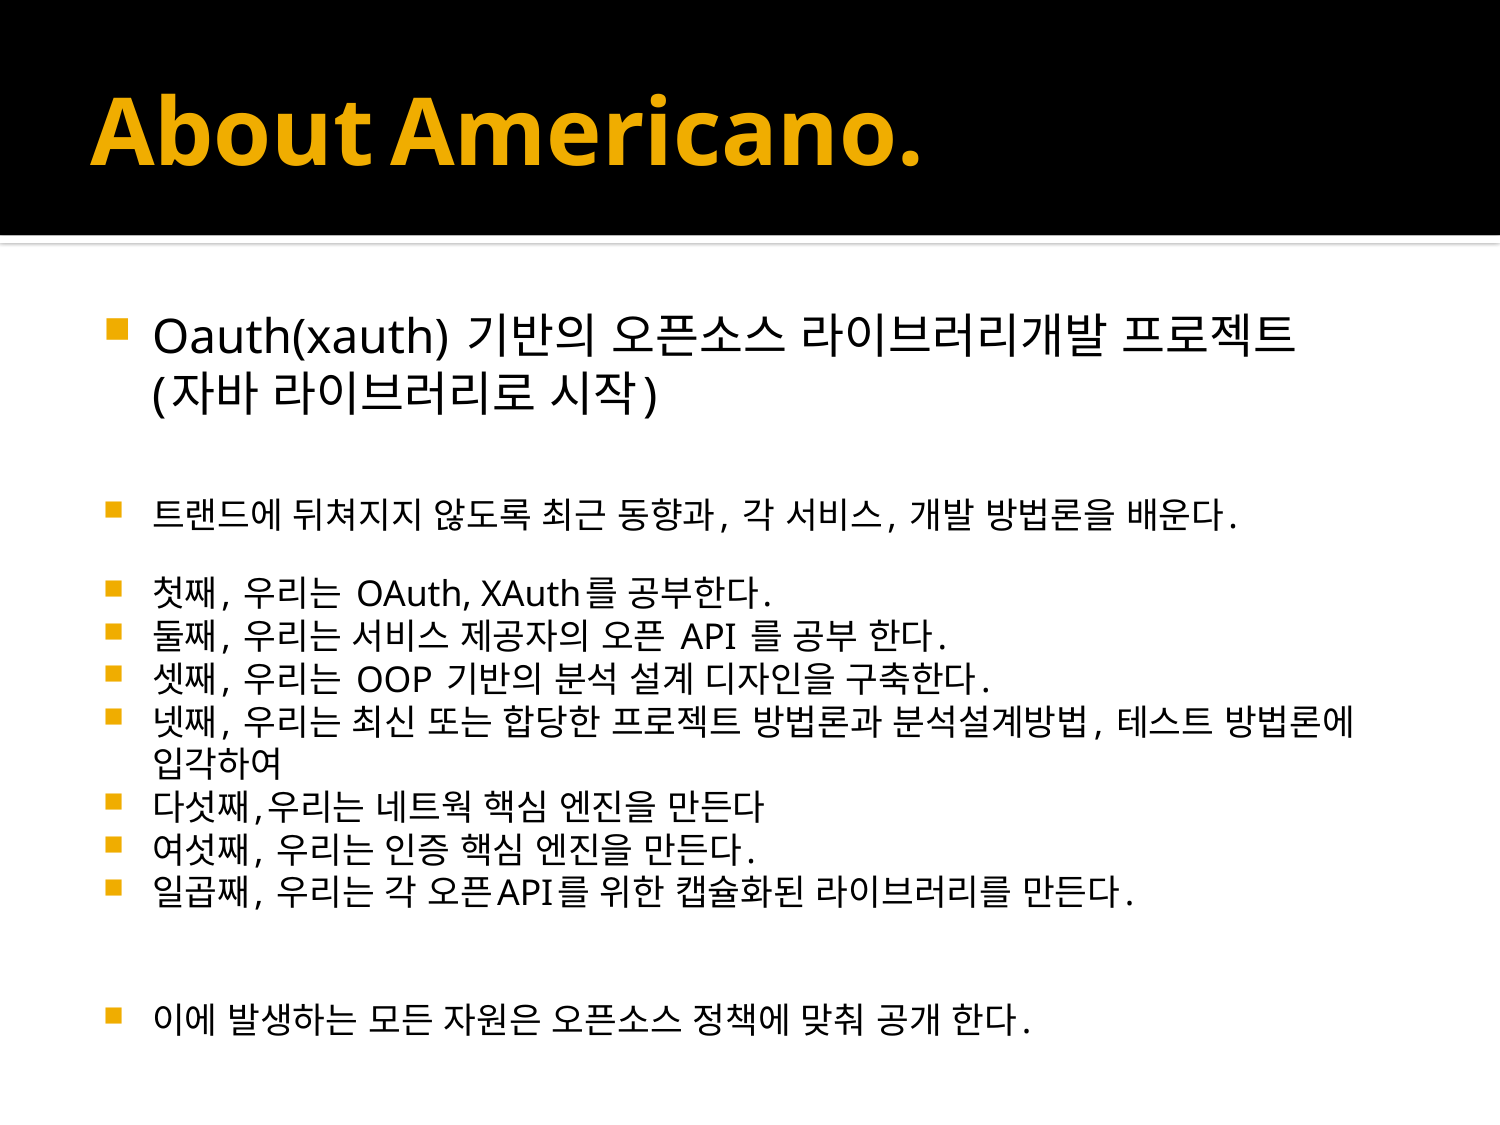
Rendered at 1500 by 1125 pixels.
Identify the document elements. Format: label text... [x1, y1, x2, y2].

list Oauth(xauth) 기반의 오픈소스 라이브러리개발 프로젝트 (자바 라이브러리로 시작) 트랜드에 뒤쳐지지 않도록 최근 동향과, 각 서비스, 개발 방법론을 배운다. 첫째, 우리는 OAuth, XAuth를 공부한다. 둘째, 우리는 서비스 제공자의 오픈 API 를 공부 한다. 셋째, 우리는 OOP 기반의 분석 설계 디자인을 구축한다. 넷째, 우리는 최신 또는 합당한 프로젝트 방법론과 분석설계방법, 테스트 방법론에 입각하여 다섯째,우리는 네트웍 핵심 엔진을 만든다 여섯째, 우리는 인증 핵심 엔진을 만든다. 일곱째, 우리는 각 오픈API를 위한 캡슐화된 라이브러리를 만든다. 이에 발생하는 모든 자원은 오픈소스 정책에 맞춰 공개 한다. [75, 291, 1425, 1050]
title About Americano. [75, 25, 1425, 231]
